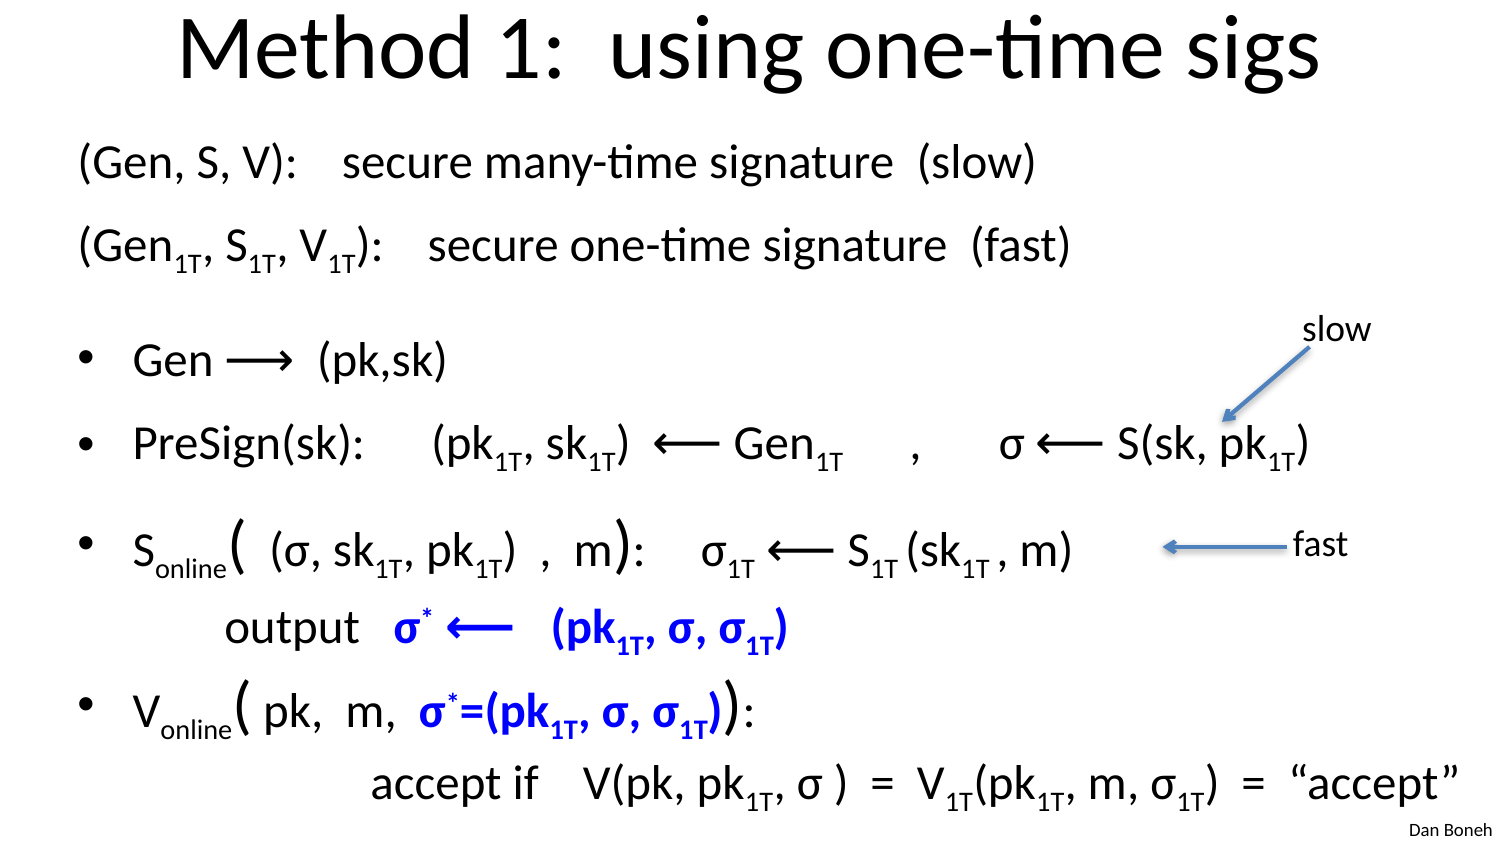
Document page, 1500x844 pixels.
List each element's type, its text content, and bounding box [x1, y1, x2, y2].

title Method 1: using one-time sigs [75, 0, 1425, 113]
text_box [1221, 296, 1388, 423]
list (Gen, S, V): secure many-time signature (slow) (Gen1T, S1T, V1T): secure one-time signature (fast) Gen ⟶ (pk,sk) PreSign(sk): (pk1T, sk1T) ⟵ Gen1T , σ ⟵ S(sk, pk1T) Sonline( (σ, sk1T, pk1T) , m): σ1T ⟵ S1T (sk1T , m) output σ* ⟵ (pk1T, σ, σ1T) Vonline( pk, m, σ*=(pk1T, σ, σ1T)): accept if V(pk, pk1T, σ ) = V1T(pk1T, m, σ1T) = “accept” [62, 121, 1488, 844]
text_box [1162, 511, 1365, 573]
